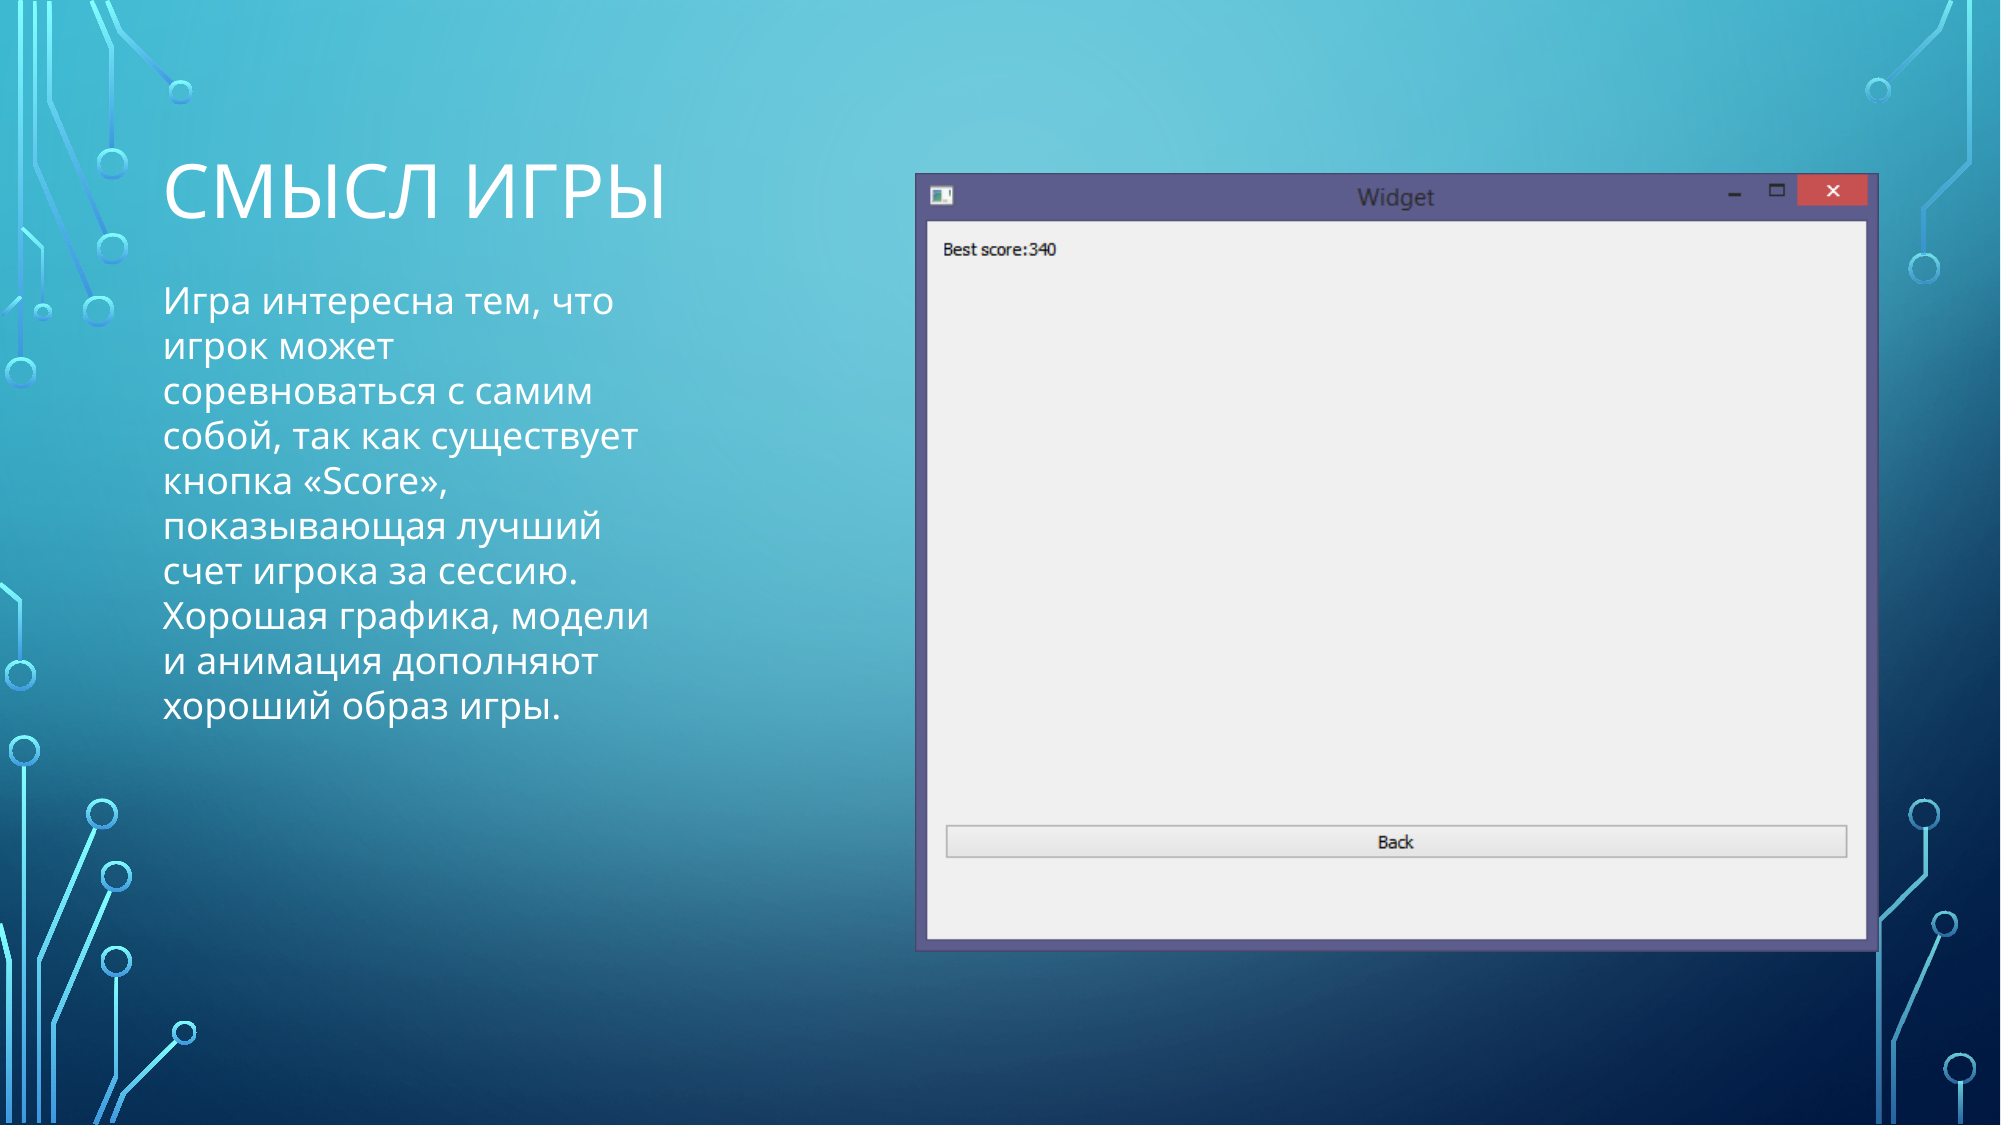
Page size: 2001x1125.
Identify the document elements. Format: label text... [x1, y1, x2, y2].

picture [915, 173, 1879, 952]
title СМЫСЛ ИГРЫ [147, 117, 713, 270]
text_box Игра интересна тем, что игрок может соревноваться с самим собой, так как существует кнопка «Score», показывающая лучший счет игрока за сессию. Хорошая графика, модели и анимация дополняют хороший образ игры. [147, 269, 681, 735]
